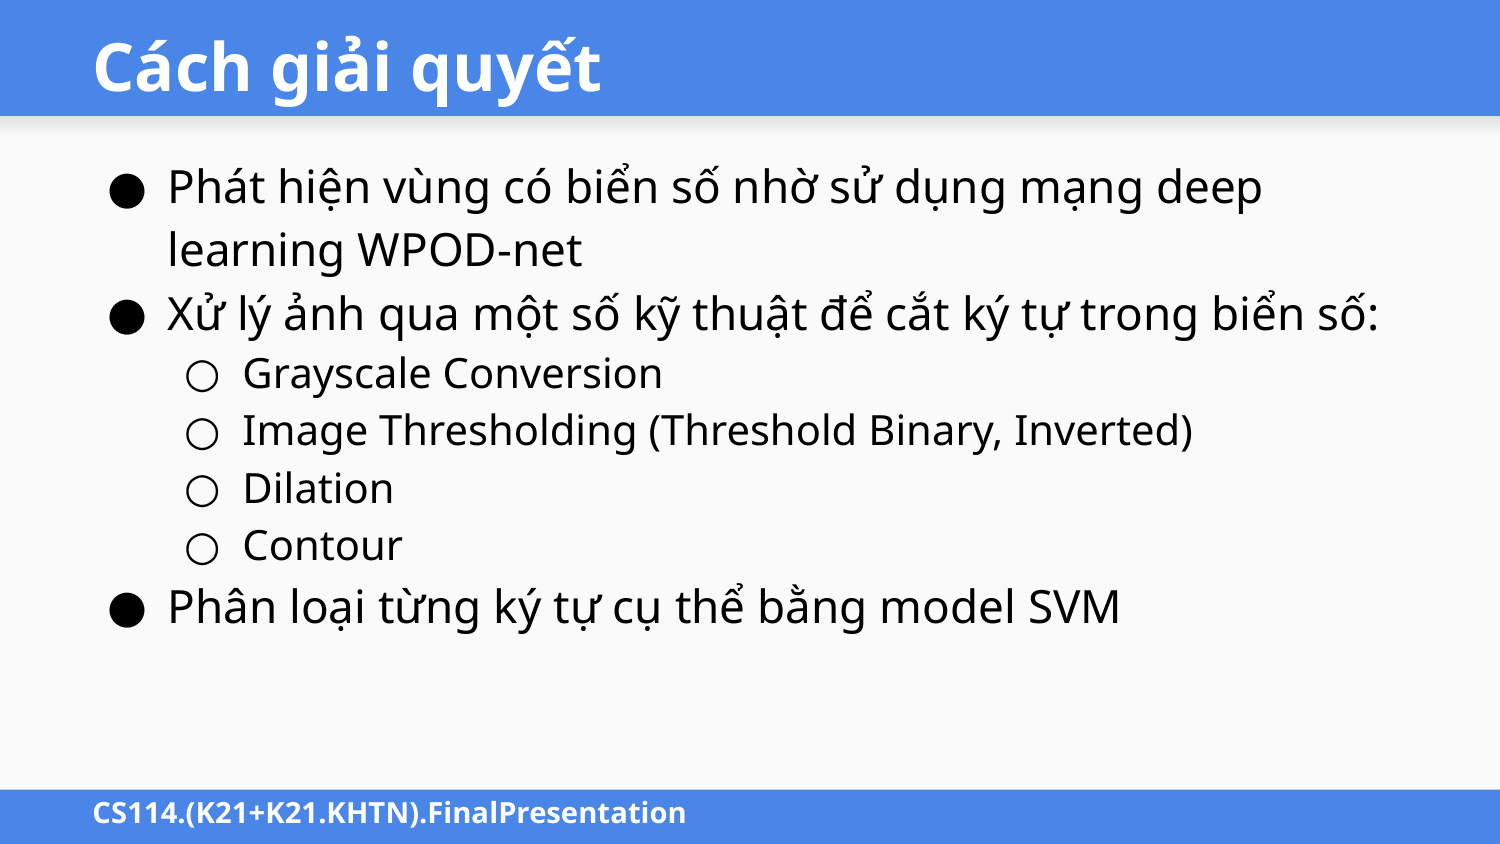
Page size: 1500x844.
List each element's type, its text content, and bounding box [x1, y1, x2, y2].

title Cách giải quyết [77, 9, 1427, 120]
list Phát hiện vùng có biển số nhờ sử dụng mạng deep learning WPOD-net Xử lý ảnh qua một số kỹ thuật để cắt ký tự trong biển số: Grayscale Conversion Image Thresholding (Threshold Binary, Inverted) Dilation Contour Phân loại từng ký tự cụ thể bằng model SVM [77, 134, 1427, 776]
